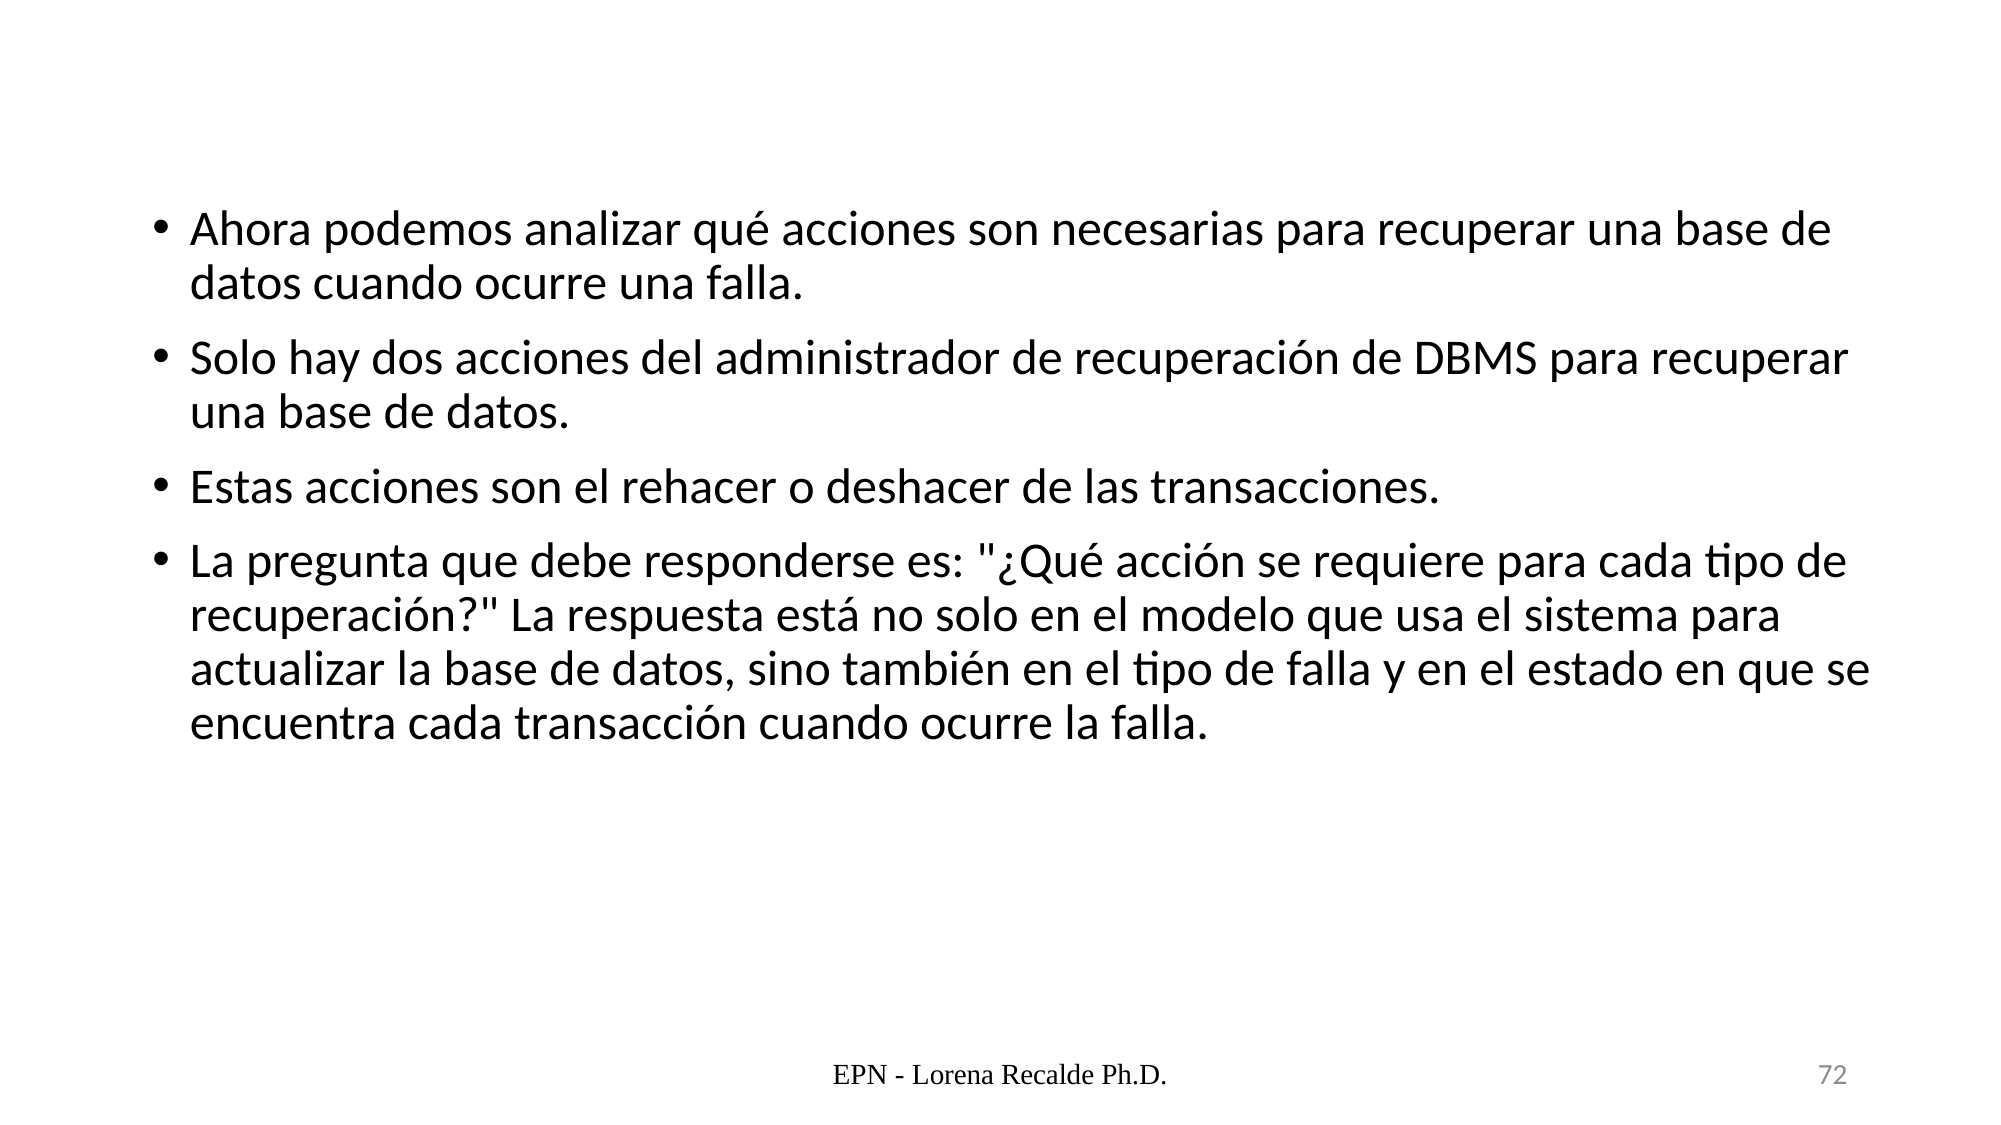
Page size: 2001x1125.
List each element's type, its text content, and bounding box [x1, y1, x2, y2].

slide_number 72 [1412, 1042, 1863, 1103]
list Ahora podemos analizar qué acciones son necesarias para recuperar una base de datos cuando ocurre una falla. Solo hay dos acciones del administrador de recuperación de DBMS para recuperar una base de datos. Estas acciones son el rehacer o deshacer de las transacciones. La pregunta que debe responderse es: "¿Qué acción se requiere para cada tipo de recuperación?" La respuesta está no solo en el modelo que usa el sistema para actualizar la base de datos, sino también en el tipo de falla y en el estado en que se encuentra cada transacción cuando ocurre la falla. [137, 194, 1902, 1043]
footer EPN - Lorena Recalde Ph.D. [662, 1042, 1338, 1103]
